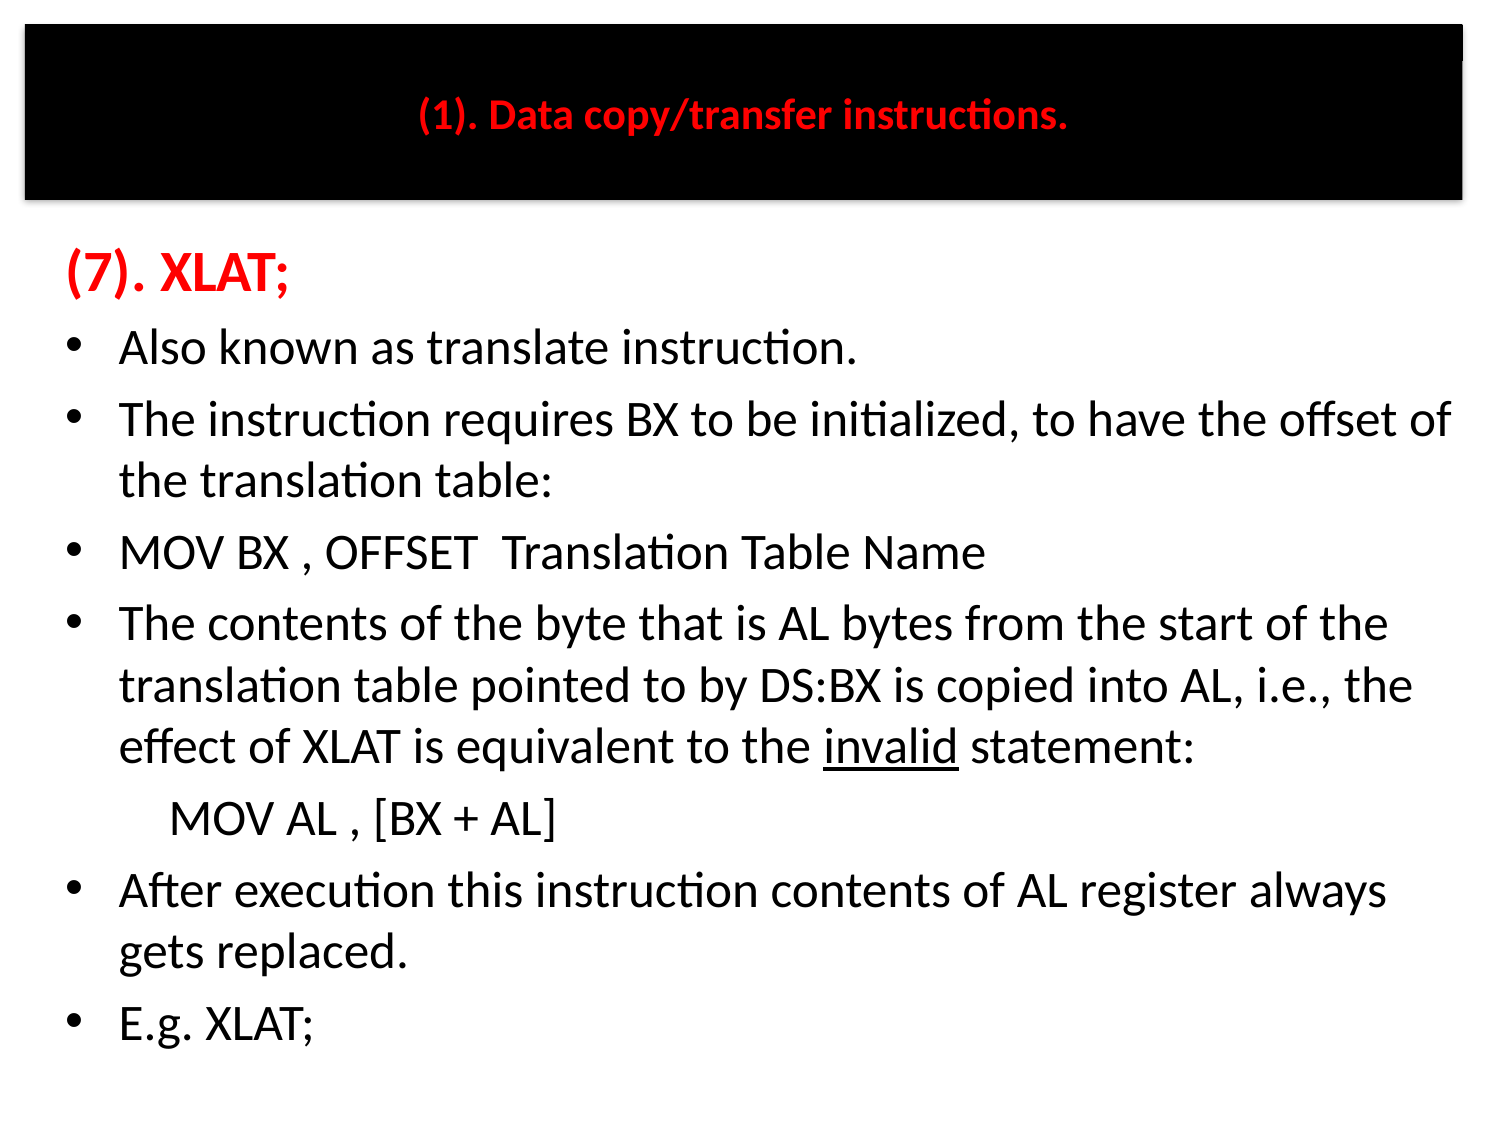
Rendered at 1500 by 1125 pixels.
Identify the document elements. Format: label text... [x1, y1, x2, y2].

list (7). XLAT; Also known as translate instruction. The instruction requires BX to be initialized, to have the offset of the translation table: MOV BX , OFFSET Translation Table Name The contents of the byte that is AL bytes from the start of the translation table pointed to by DS:BX is copied into AL, i.e., the effect of XLAT is equivalent to the invalid statement: MOV AL , [BX + AL] After execution this instruction contents of AL register always gets replaced. E.g. XLAT; [50, 224, 1475, 1063]
title (1). Data copy/transfer instructions. [24, 24, 1463, 200]
